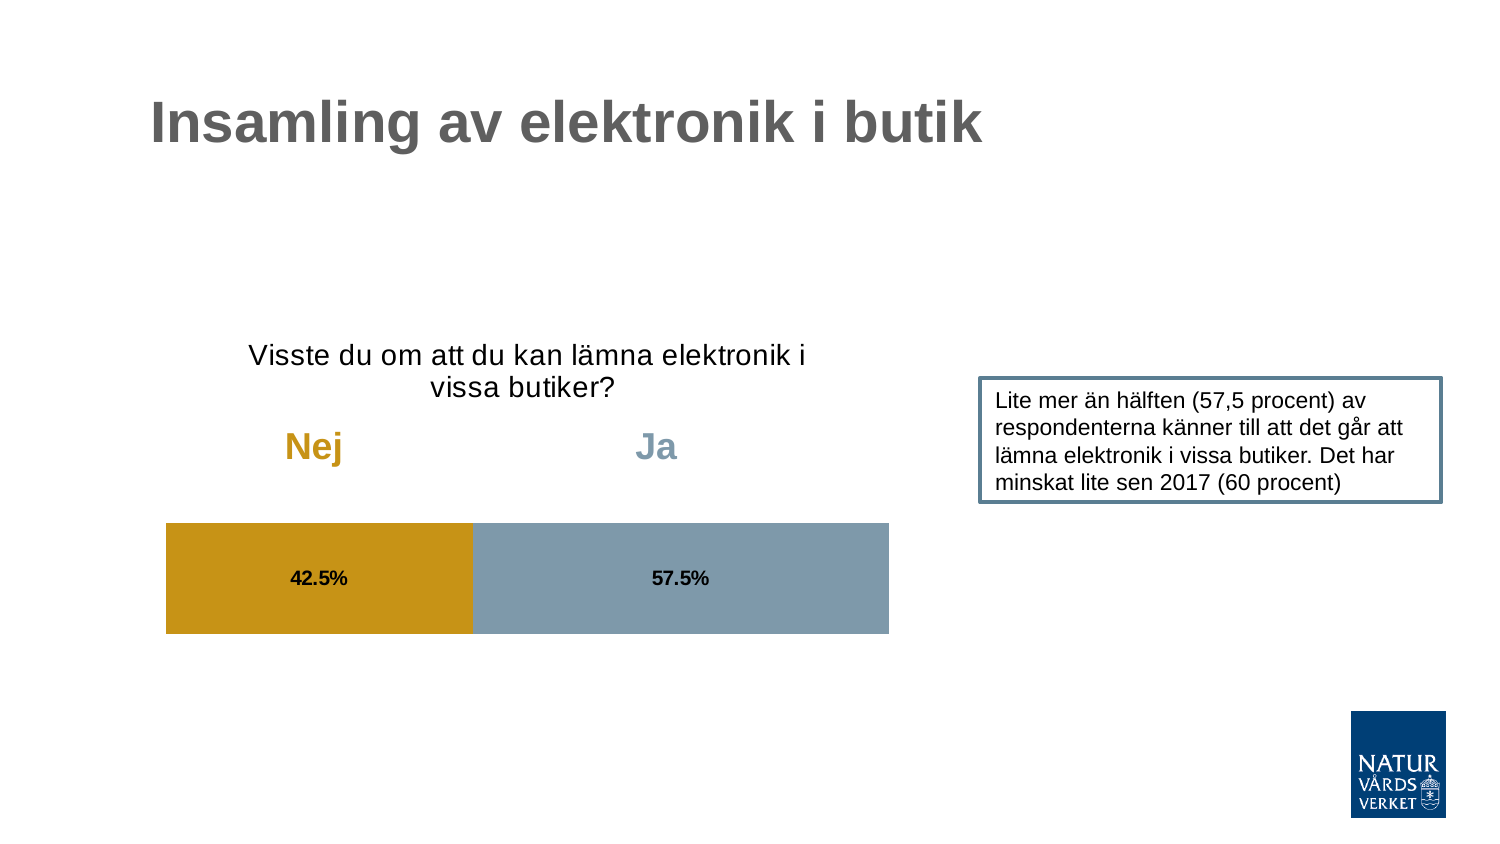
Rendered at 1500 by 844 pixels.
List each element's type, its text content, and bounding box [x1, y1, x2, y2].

picture [1351, 711, 1446, 818]
chart [150, 312, 905, 745]
text_box Lite mer än hälften (57,5 procent) av respondenterna känner till att det går att lämna elektronik i vissa butiker. Det har minskat lite sen 2017 (60 procent) [978, 376, 1443, 504]
title Insamling av elektronik i butik [135, 76, 1340, 254]
